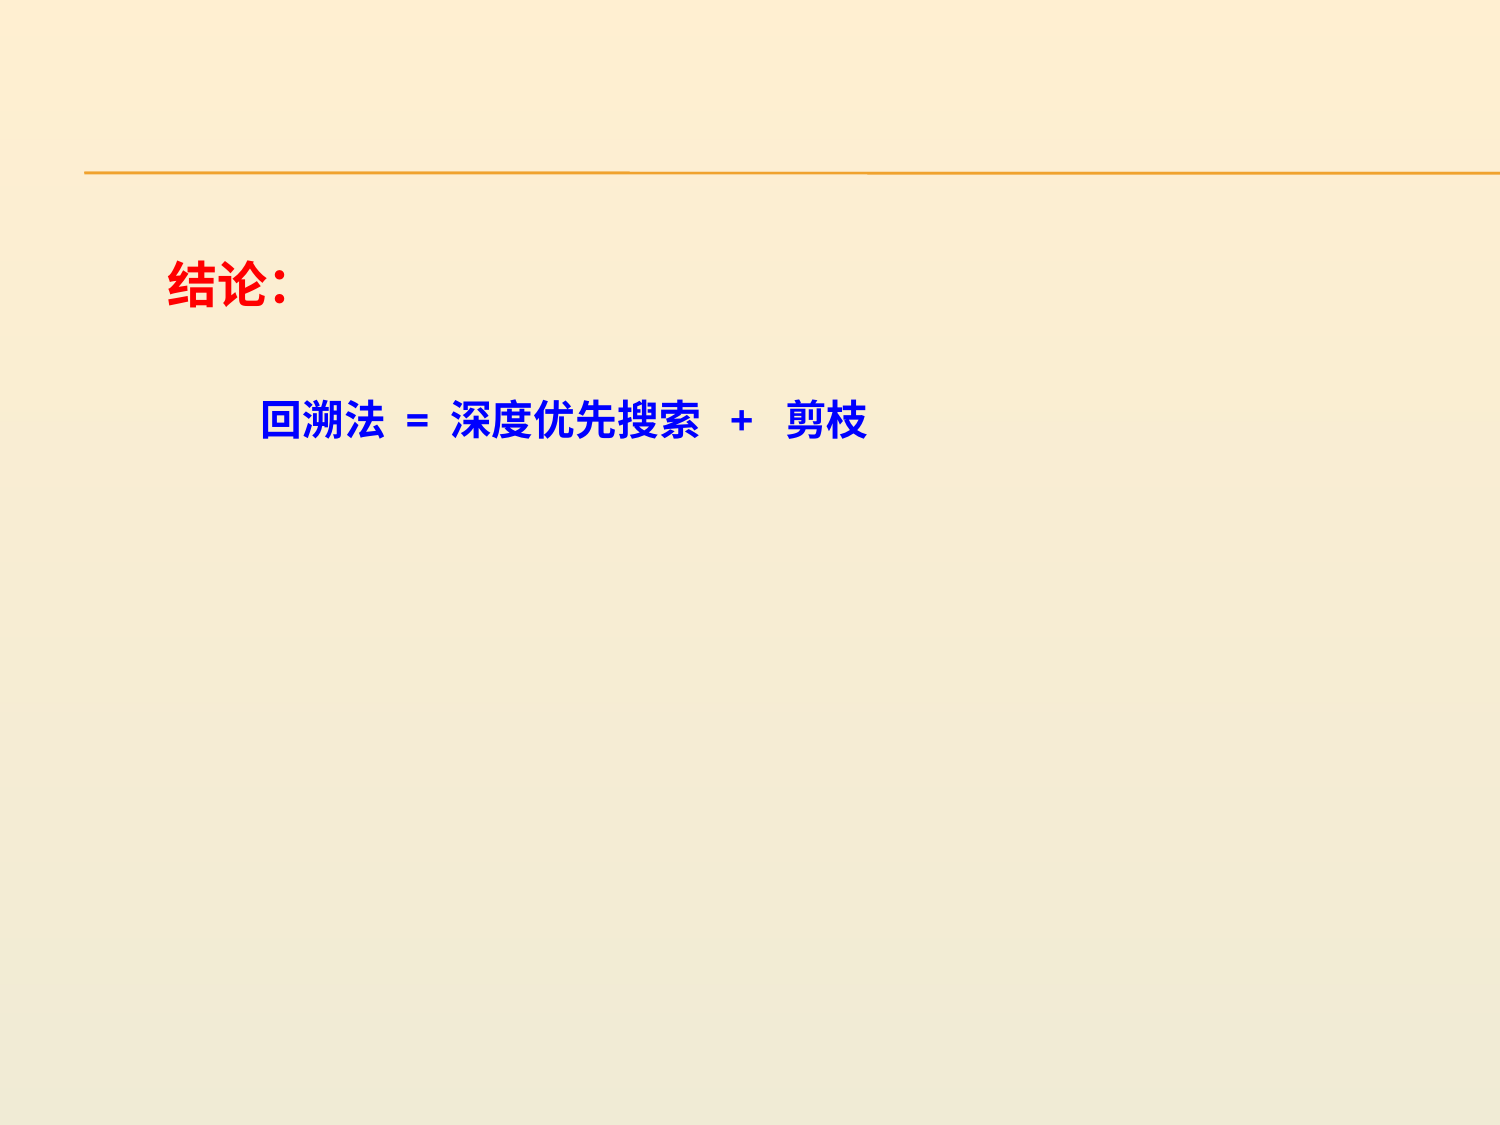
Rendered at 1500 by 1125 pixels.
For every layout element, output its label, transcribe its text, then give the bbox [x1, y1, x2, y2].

text_box 结论： [152, 246, 434, 321]
text_box 回溯法 = 深度优先搜索 + 剪枝 [246, 386, 903, 452]
